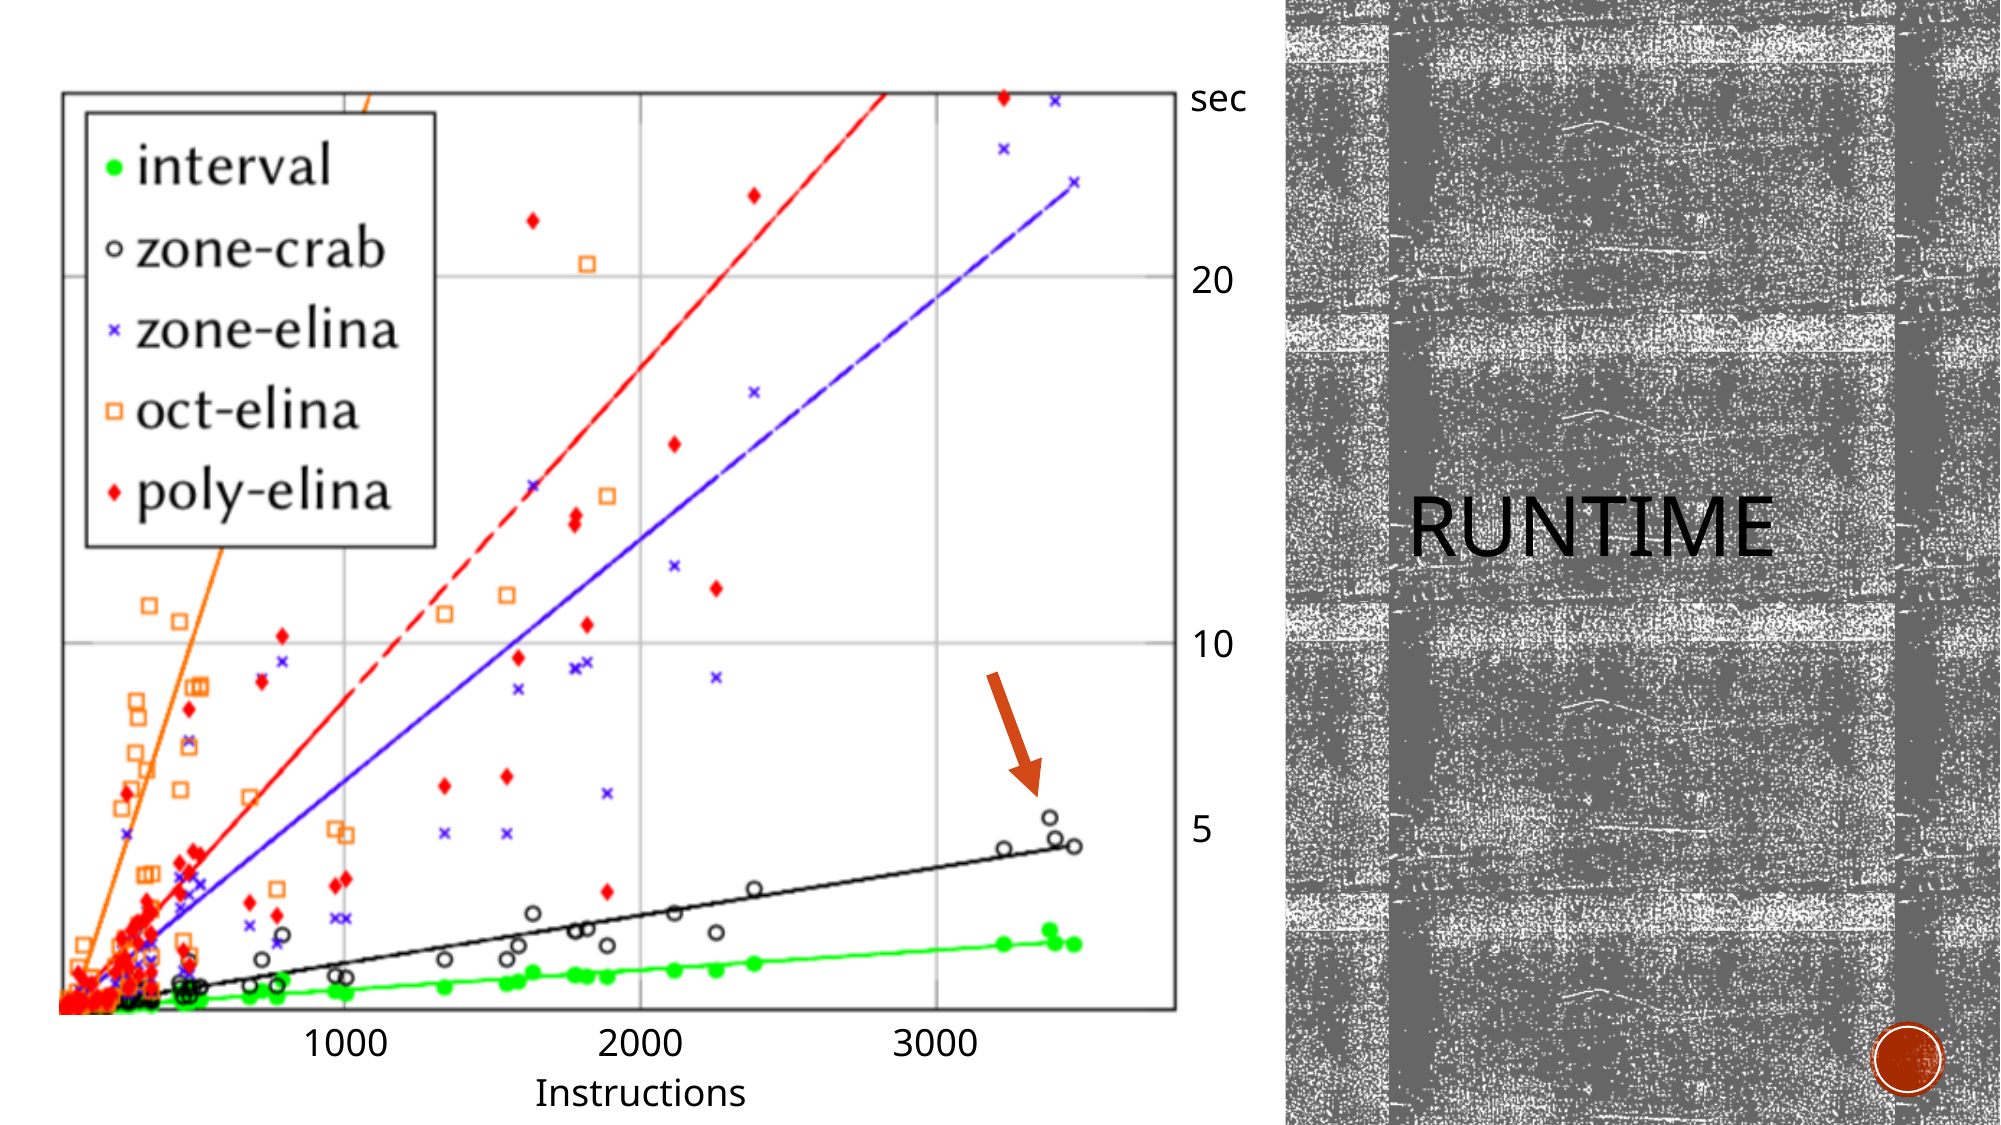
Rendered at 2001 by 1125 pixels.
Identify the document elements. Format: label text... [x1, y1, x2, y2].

text_box 3000 [877, 1016, 994, 1072]
text_box 20 [1181, 249, 1250, 309]
title Runtime [1391, 104, 1891, 955]
text_box 2000 [582, 1016, 699, 1061]
text_box 5 [1181, 797, 1228, 858]
text_box 1000 [287, 1016, 404, 1072]
text_box sec [1175, 66, 1263, 126]
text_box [1872, 1024, 1944, 1096]
text_box Instructions [520, 1061, 762, 1122]
picture [59, 88, 1181, 1015]
text_box [1284, 0, 2000, 1125]
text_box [995, 676, 1036, 795]
text_box 10 [1181, 612, 1250, 673]
